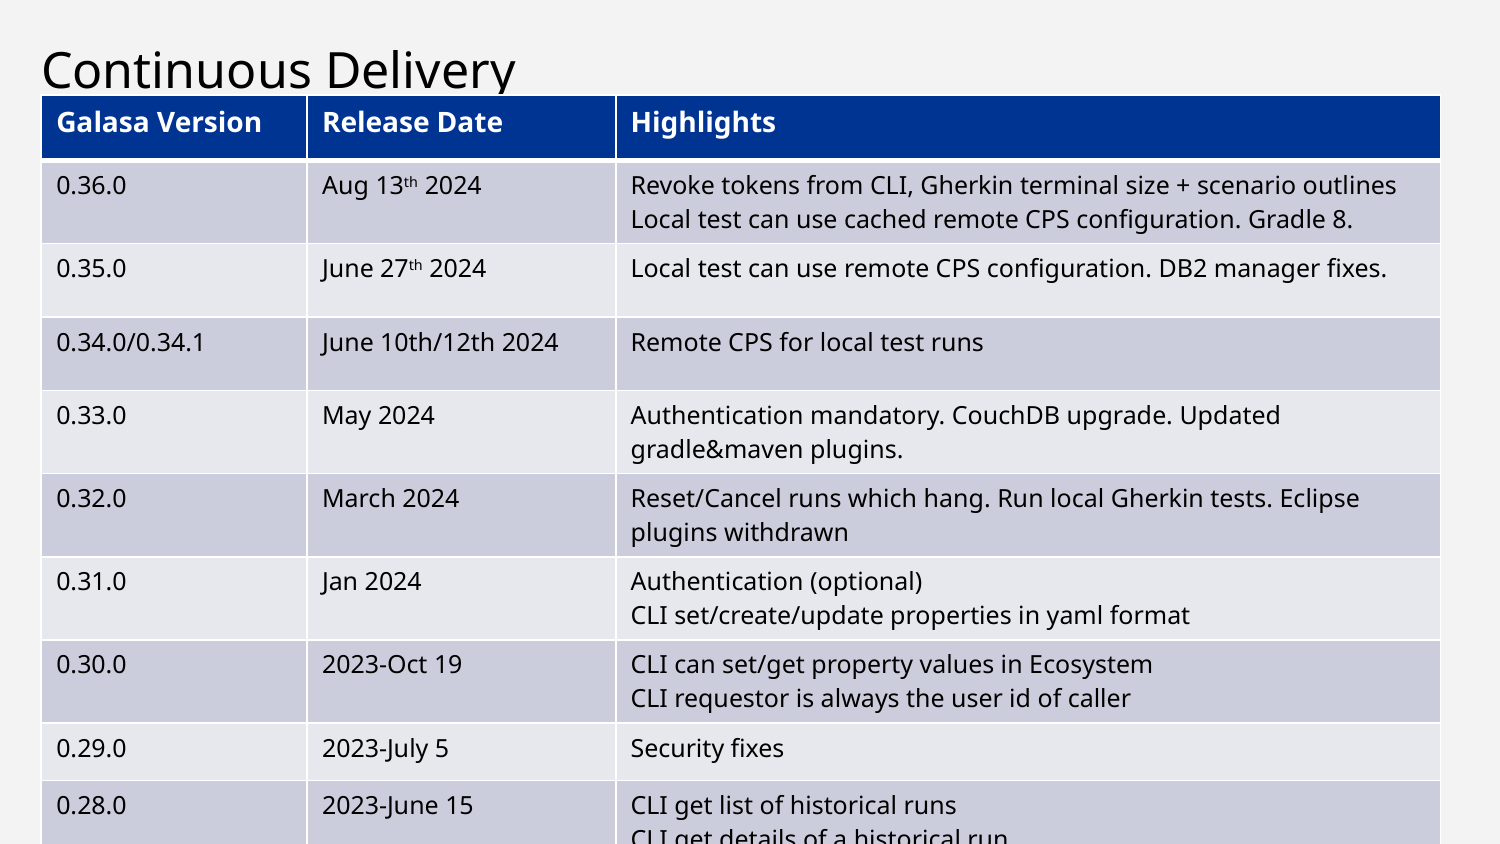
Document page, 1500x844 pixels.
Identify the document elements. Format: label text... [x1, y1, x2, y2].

table_cell March 2024 [308, 474, 615, 556]
table_cell Revoke tokens from CLI, Gherkin terminal size + scenario outlines Local test can use cached remote CPS configuration. Gradle 8. [617, 163, 1440, 243]
table_cell Local test can use remote CPS configuration. DB2 manager fixes. [617, 244, 1440, 316]
table_cell 2023-Oct 19 [308, 641, 615, 722]
table_cell 0.28.0 [42, 781, 306, 844]
table_cell 0.33.0 [42, 391, 306, 473]
table_header Highlights [617, 96, 1440, 158]
table_cell 0.29.0 [42, 724, 306, 780]
table_cell 0.34.0/0.34.1 [42, 318, 306, 390]
table_cell June 10th/12th 2024 [308, 318, 615, 390]
table_cell 2023-June 15 [308, 781, 615, 844]
table_cell Authentication mandatory. CouchDB upgrade. Updated gradle&maven plugins. [617, 391, 1440, 473]
table_cell CLI get list of historical runs CLI get details of a historical run CLI download artifacts from a historical run CLI debug testcases in Eclipse/VSCode/IntelliJ [617, 781, 1440, 844]
table_cell 0.30.0 [42, 641, 306, 722]
table_cell 0.31.0 [42, 558, 306, 639]
table_cell 2023-July 5 [308, 724, 615, 780]
table_cell June 27th 2024 [308, 244, 615, 316]
table_cell Jan 2024 [308, 558, 615, 639]
table_cell Security fixes [617, 724, 1440, 780]
table_cell CLI can set/get property values in Ecosystem CLI requestor is always the user id of caller [617, 641, 1440, 722]
table_cell 0.36.0 [42, 163, 306, 243]
table_cell Remote CPS for local test runs [617, 318, 1440, 390]
table_cell 0.35.0 [42, 244, 306, 316]
table_header Release Date [308, 96, 615, 158]
table_cell Reset/Cancel runs which hang. Run local Gherkin tests. Eclipse plugins withdrawn [617, 474, 1440, 556]
table_cell Authentication (optional) CLI set/create/update properties in yaml format [617, 558, 1440, 639]
table_cell 0.32.0 [42, 474, 306, 556]
table_cell Aug 13th 2024 [308, 163, 615, 243]
title Continuous Delivery [41, 44, 801, 94]
table_header Galasa Version [42, 96, 306, 158]
table_cell May 2024 [308, 391, 615, 473]
